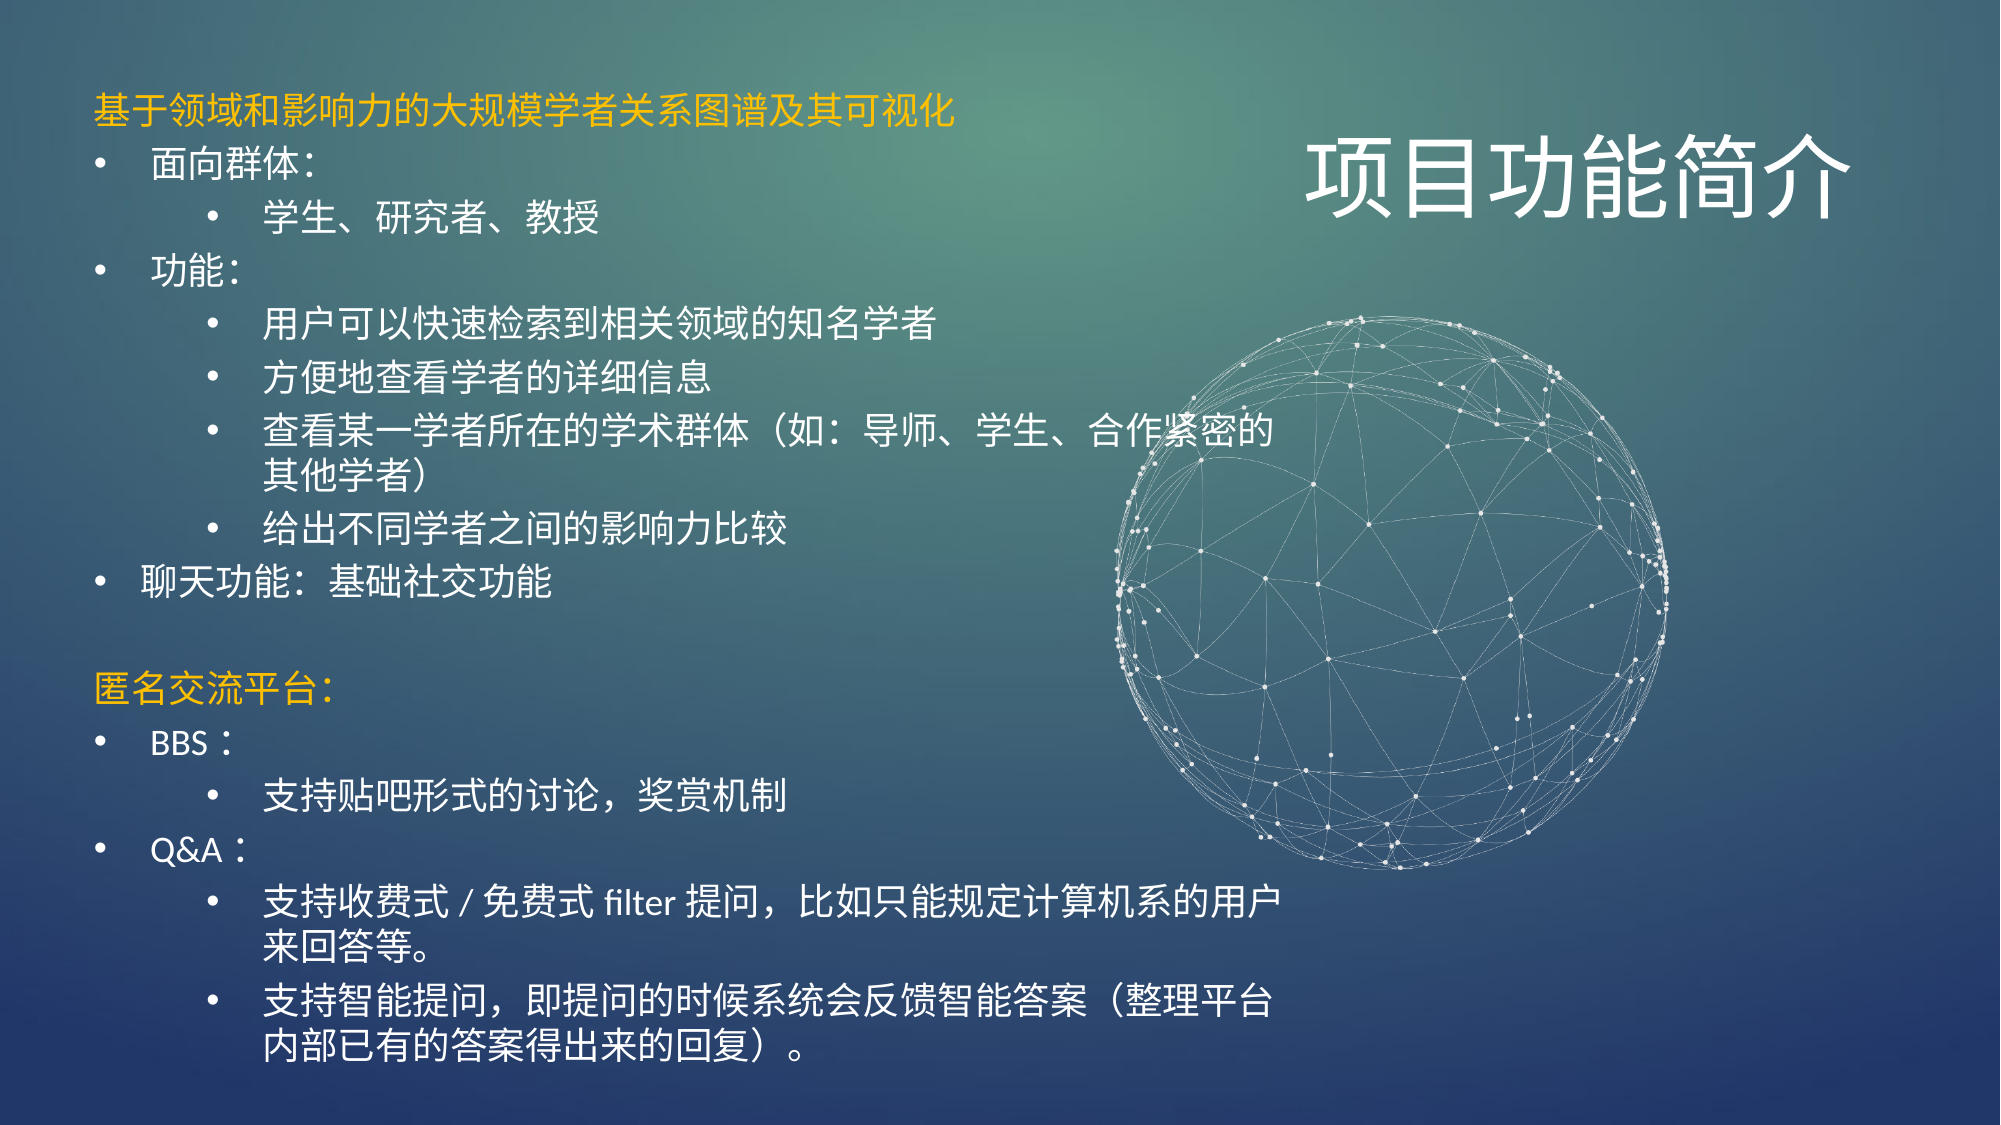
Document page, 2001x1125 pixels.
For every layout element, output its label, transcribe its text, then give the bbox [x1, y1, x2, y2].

text_box 项目功能简介 [1258, 125, 1899, 239]
picture [0, 0, 2000, 1125]
list 基于领域和影响力的大规模学者关系图谱及其可视化 面向群体： 学生、研究者、教授 功能： 用户可以快速检索到相关领域的知名学者 方便地查看学者的详细信息 查看某⼀学者所在的学术群体（如：导师、学生、合作紧密的其他学者） 给出不同学者之间的影响力比较 聊天功能：基础社交功能 匿名交流平台： BBS： 支持贴吧形式的讨论，奖赏机制 Q&A： 支持收费式/免费式filter提问，比如只能规定计算机系的用户来回答等。 支持智能提问，即提问的时候系统会反馈智能答案（整理平台内部已有的答案得出来的回复）。 [78, 74, 1307, 1080]
